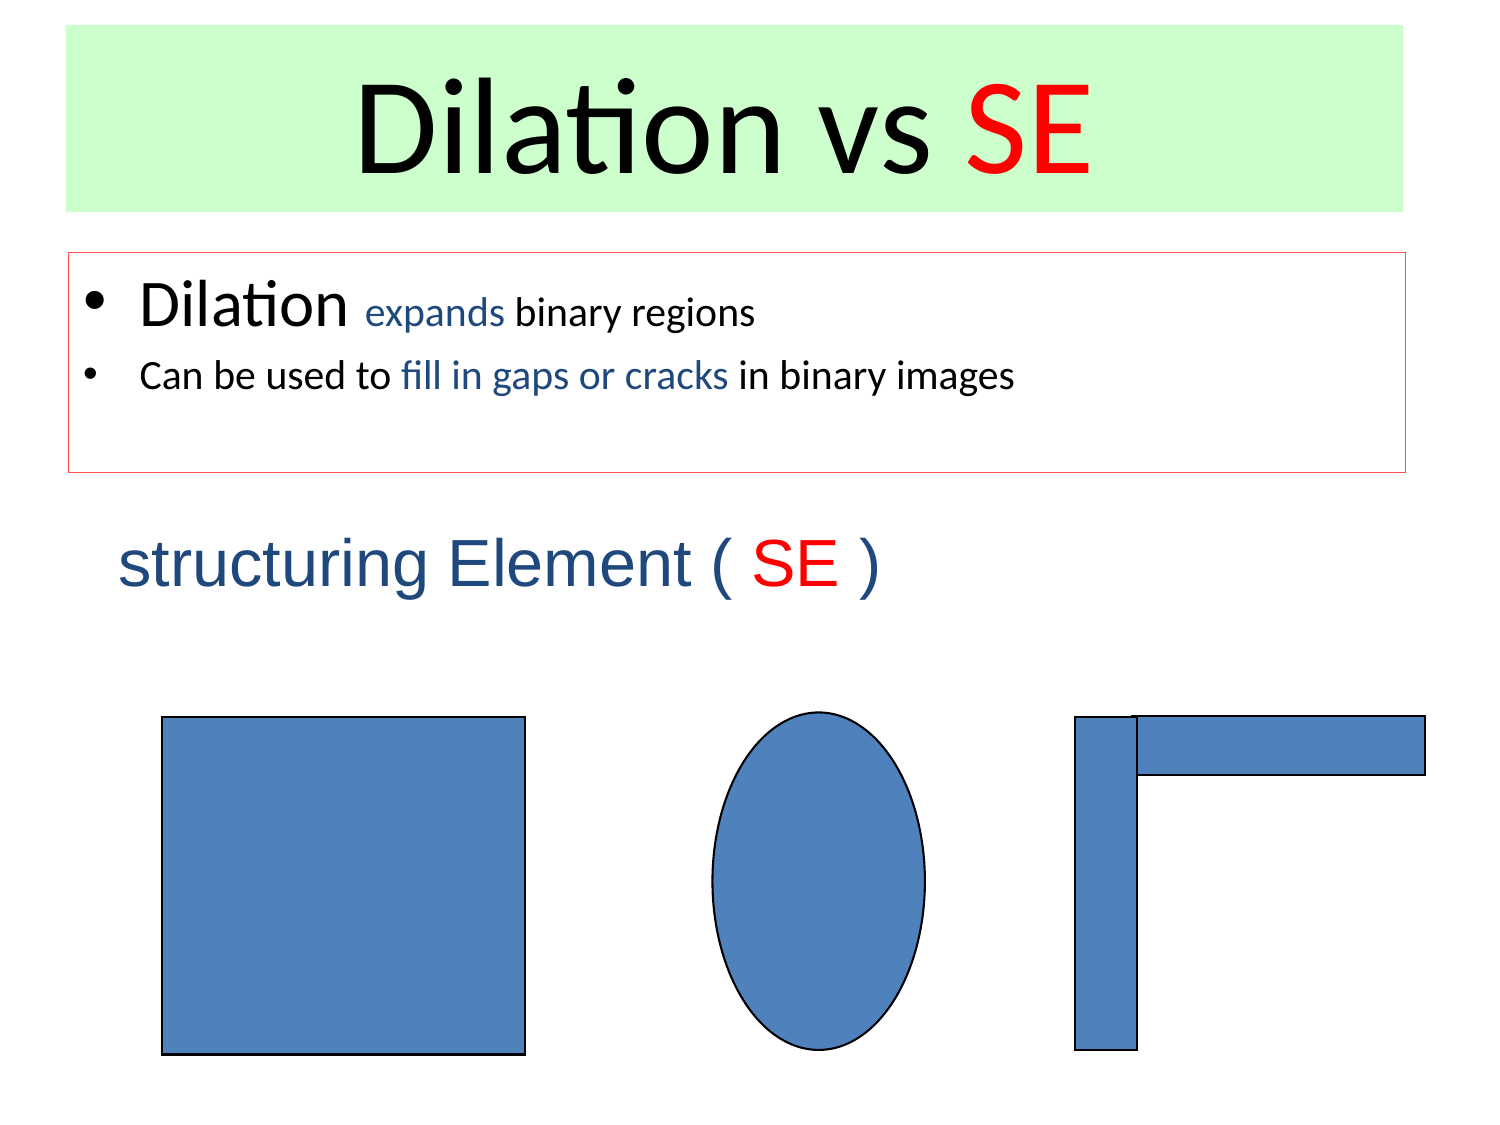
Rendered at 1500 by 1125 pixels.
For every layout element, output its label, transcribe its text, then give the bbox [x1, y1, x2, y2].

text_box [1074, 716, 1138, 1050]
text_box [1131, 715, 1425, 775]
text_box [712, 712, 925, 1050]
text_box [162, 717, 525, 1055]
list Dilation expands binary regions Can be used to fill in gaps or cracks in binary images [68, 252, 1406, 473]
title Dilation vs SE [65, 24, 1404, 213]
text_box structuring Element ( SE ) [103, 512, 897, 608]
